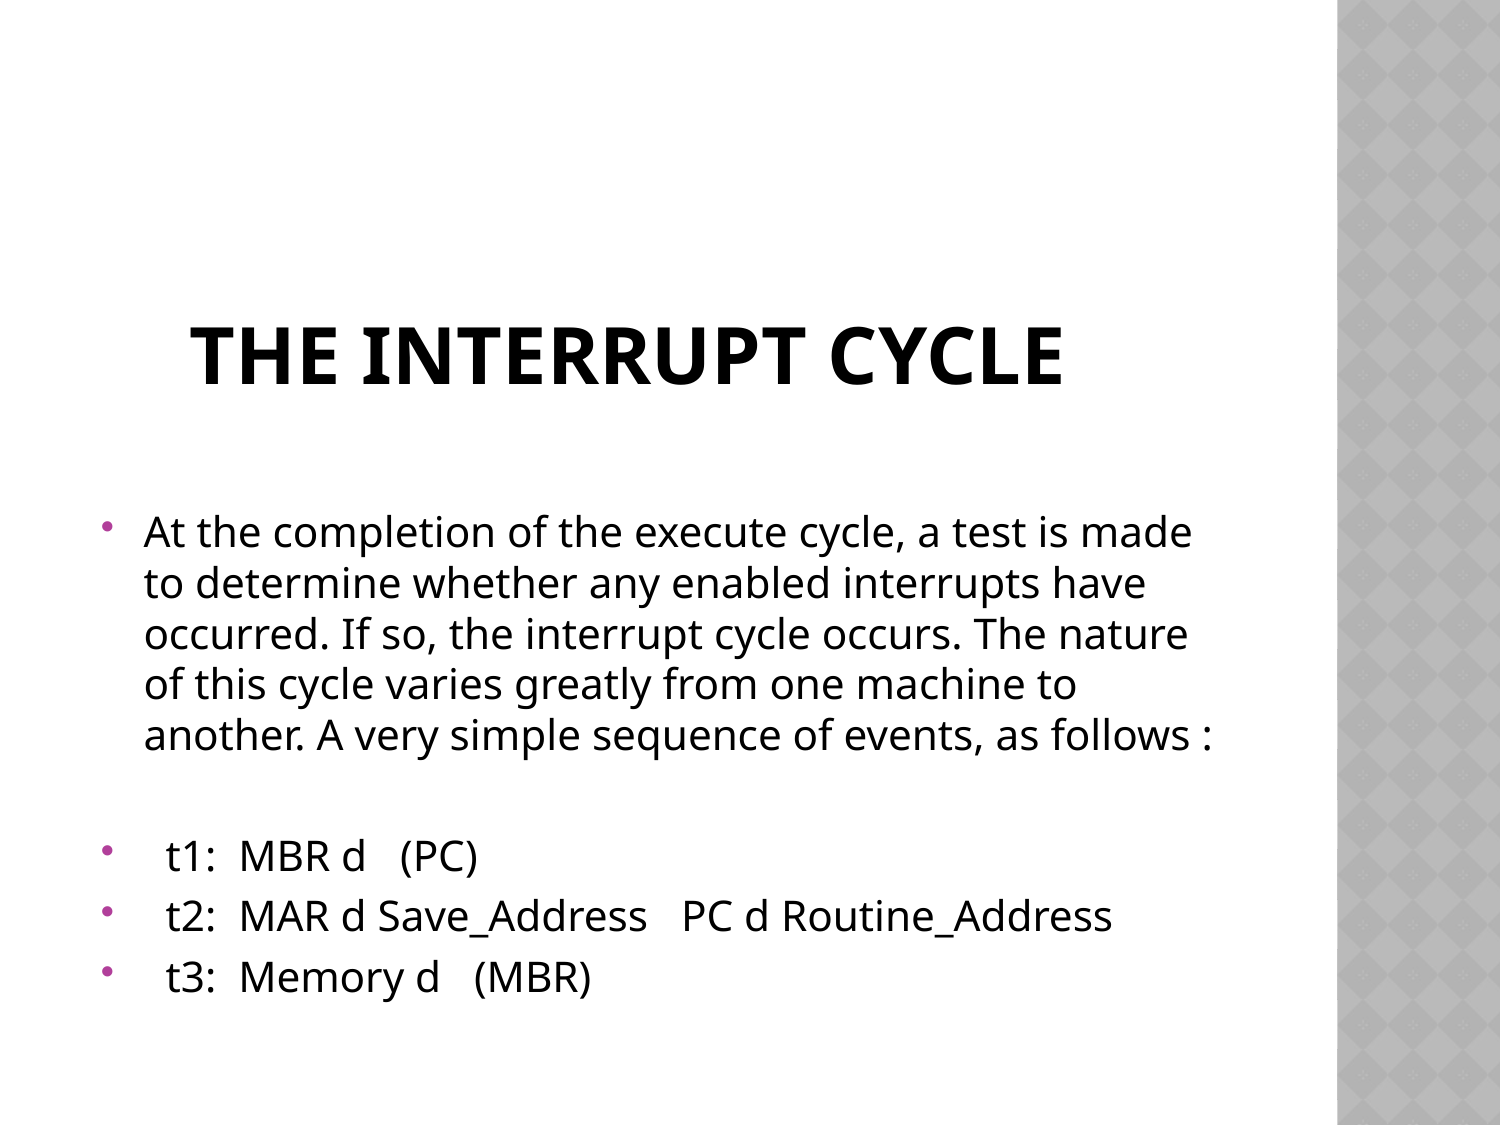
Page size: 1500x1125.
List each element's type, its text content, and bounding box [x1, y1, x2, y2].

list At the completion of the execute cycle, a test is made to determine whether any enabled interrupts have occurred. If so, the interrupt cycle occurs. The nature of this cycle varies greatly from one machine to another. A very simple sequence of events, as follows : t1: MBR d (PC) t2: MAR d Save_Address PC d Routine_Address t3: Memory d (MBR) [87, 437, 1238, 1013]
title The INTERRUPT CYCLE [182, 112, 1416, 400]
